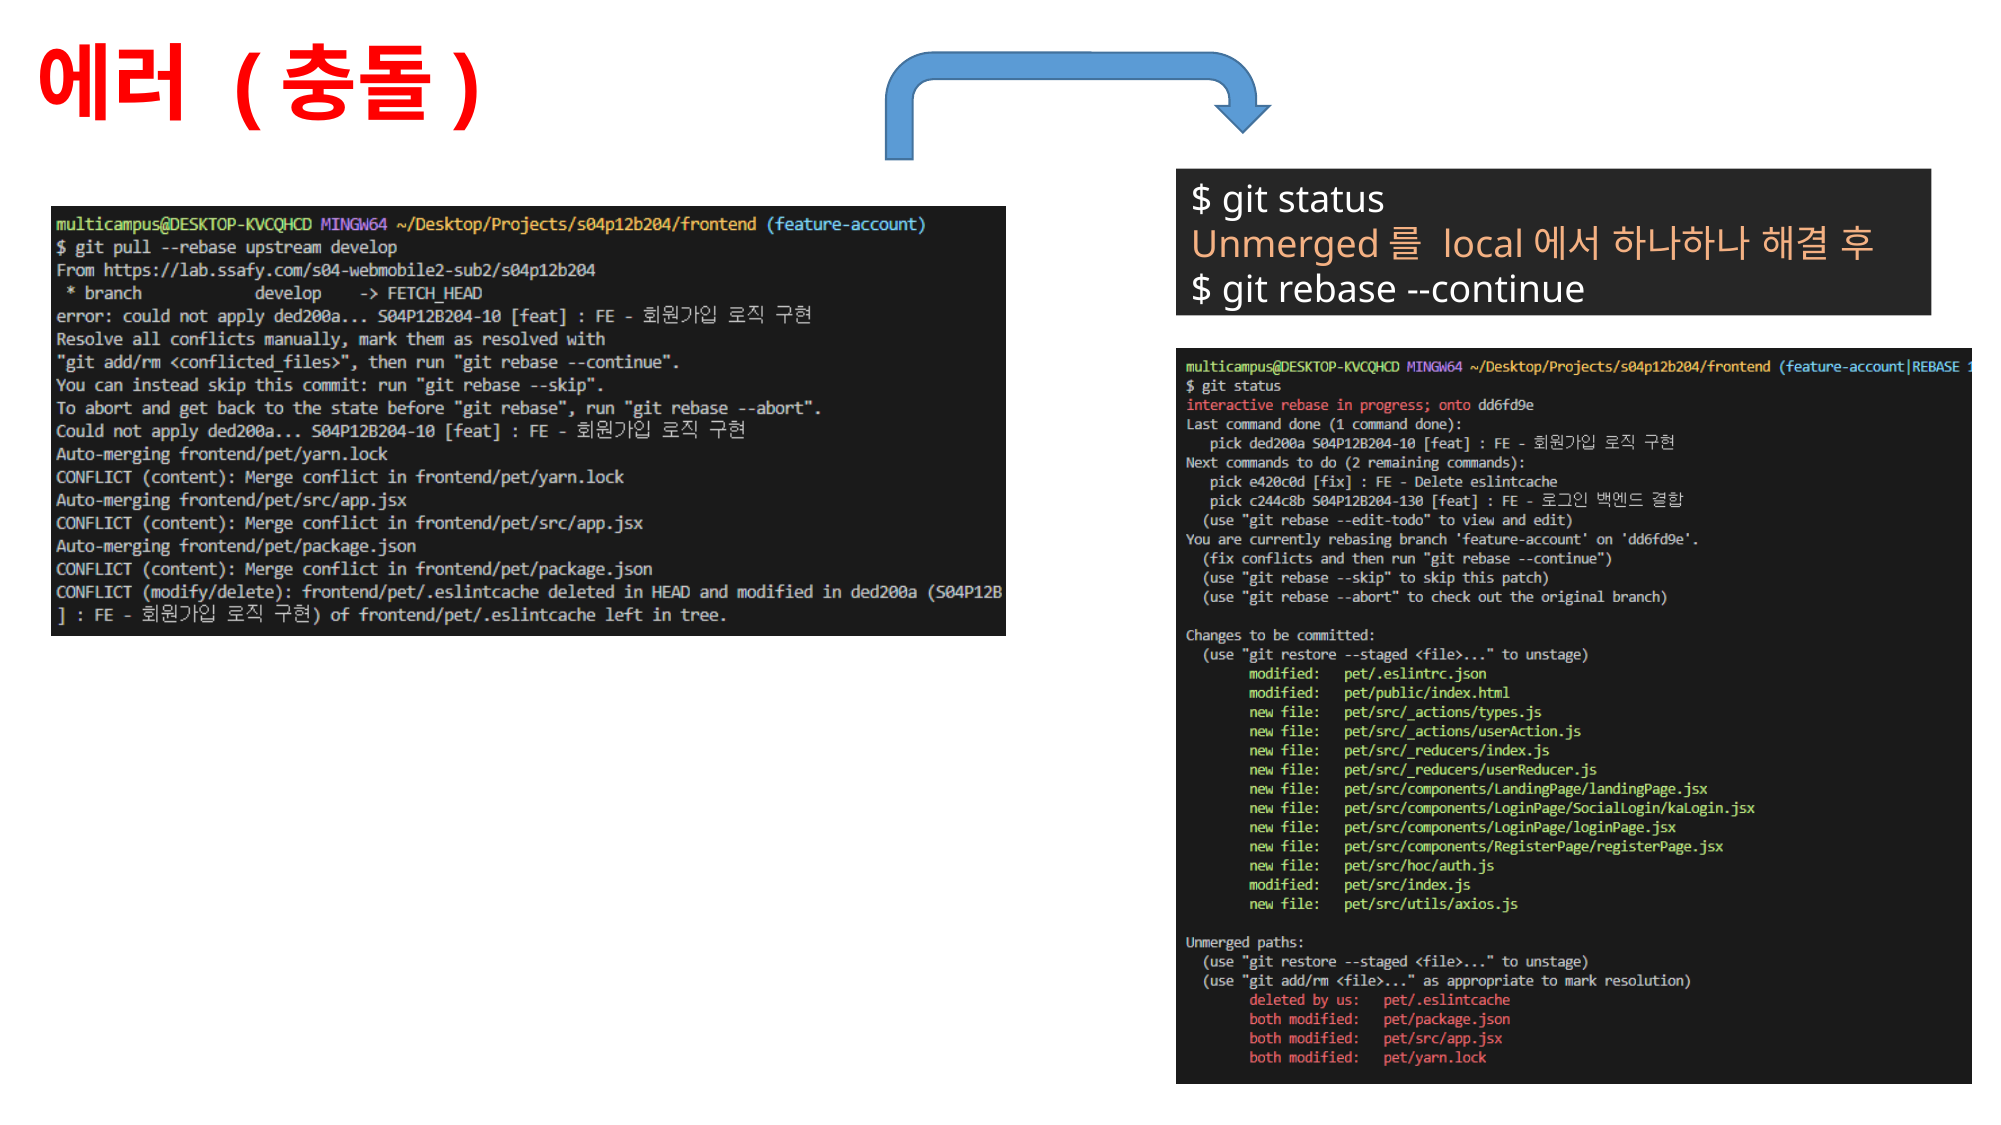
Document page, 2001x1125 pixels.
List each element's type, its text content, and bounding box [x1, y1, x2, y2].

picture [1175, 348, 1972, 1084]
text_box [884, 51, 1273, 161]
text_box 에러 (충돌) [22, 22, 1910, 138]
text_box $ git status Unmerged를 local에서 하나하나 해결 후 $ git rebase --continue [1175, 168, 1932, 316]
picture [50, 206, 1006, 636]
